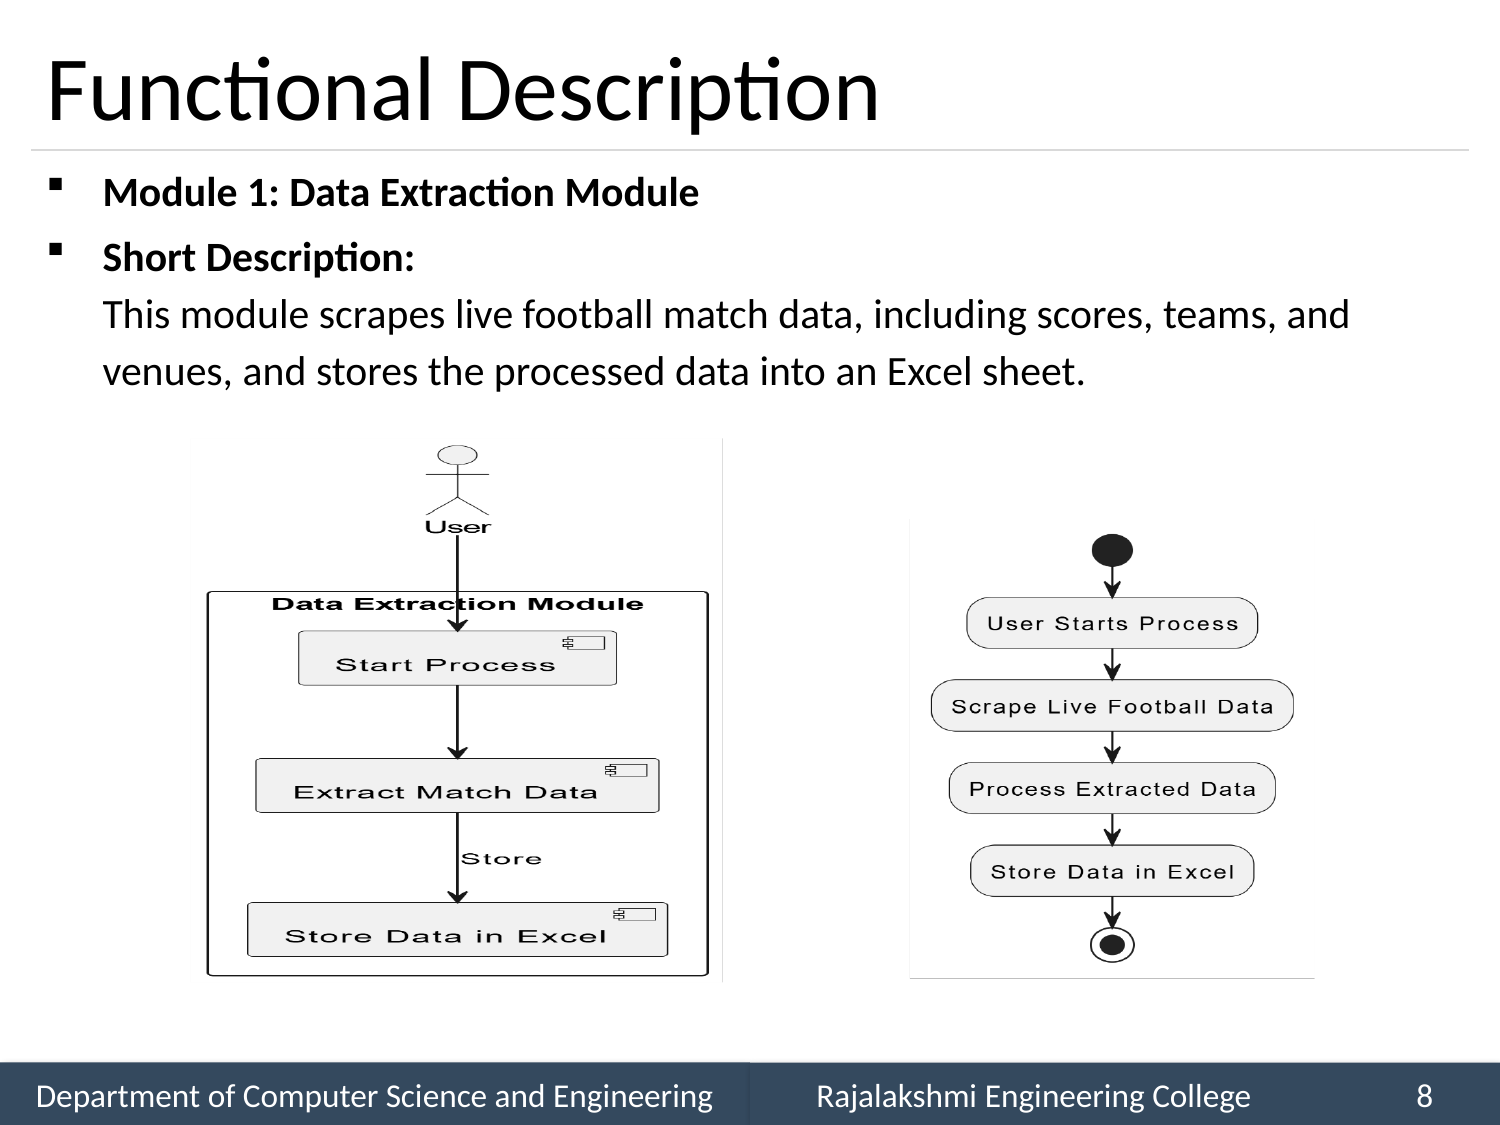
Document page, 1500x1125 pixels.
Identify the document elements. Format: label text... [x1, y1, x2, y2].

title Functional Description [31, 17, 1469, 149]
picture [889, 503, 1334, 995]
picture [166, 426, 746, 995]
list Module 1: Data Extraction Module Short Description: This module scrapes live football match data, including scores, teams, and venues, and stores the processed data into an Excel sheet. [31, 149, 1500, 1038]
